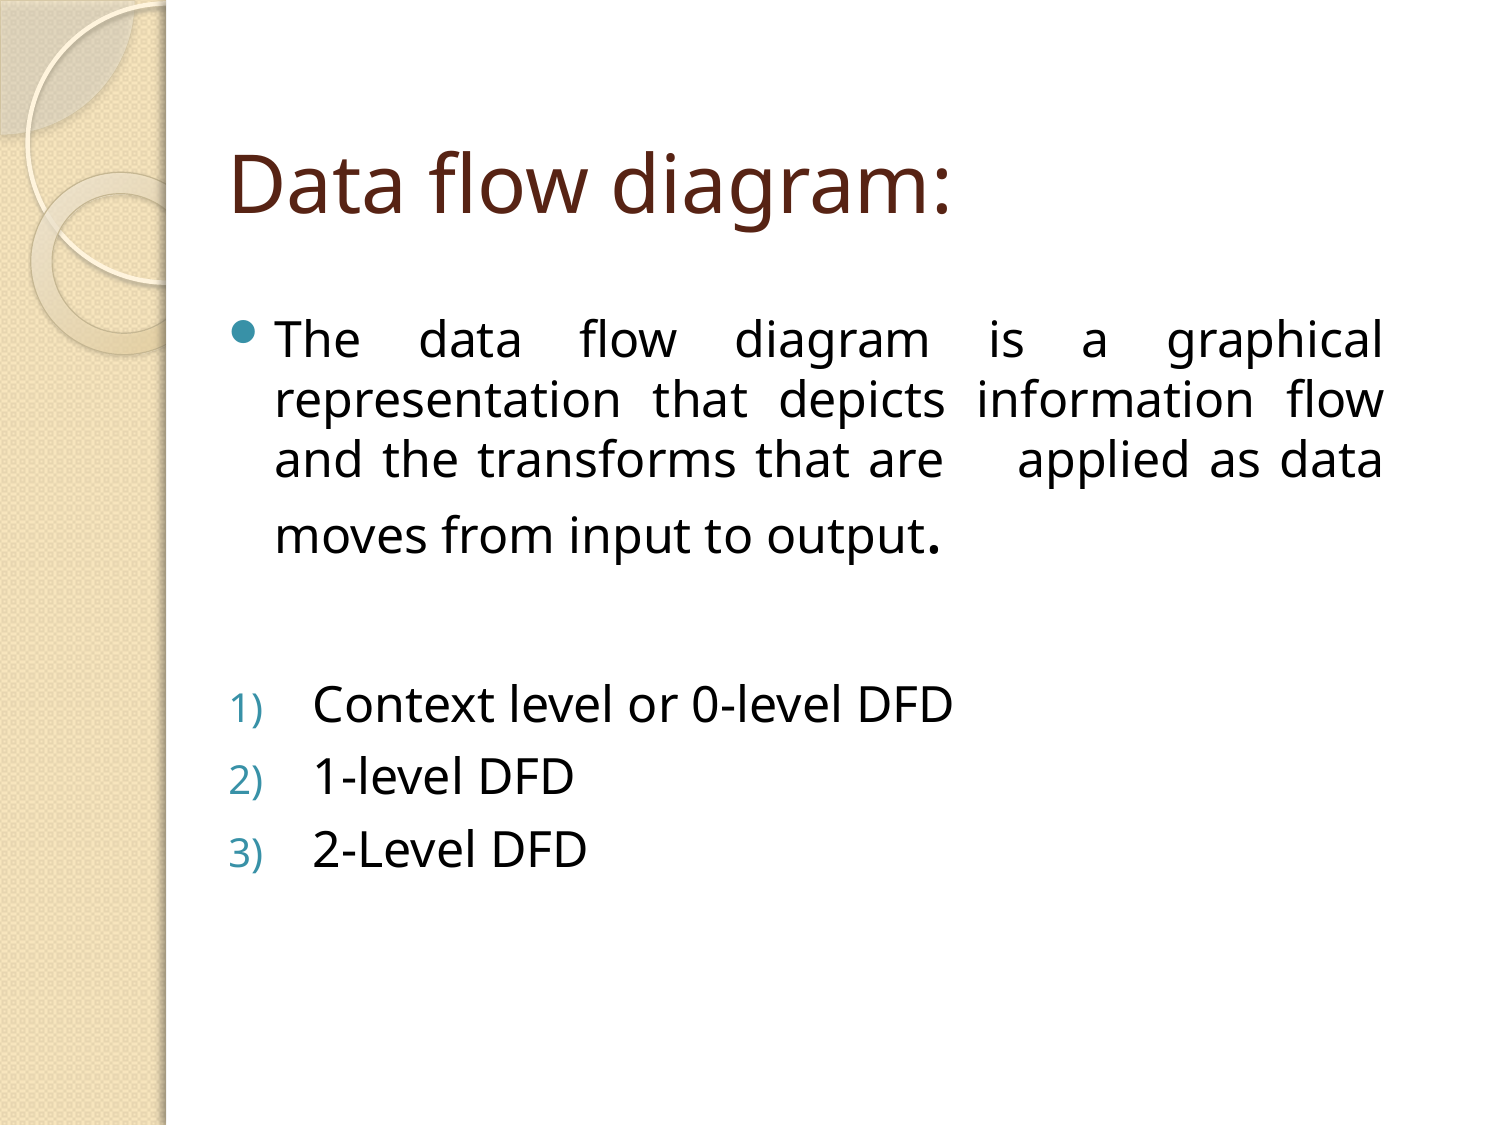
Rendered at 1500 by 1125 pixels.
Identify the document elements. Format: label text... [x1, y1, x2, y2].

list The data flow diagram is a graphical representation that depicts information flow and the transforms that are applied as data moves from input to output. Context level or 0-level DFD 1-level DFD 2-Level DFD [200, 299, 1400, 913]
title Data flow diagram: [212, 125, 1325, 238]
